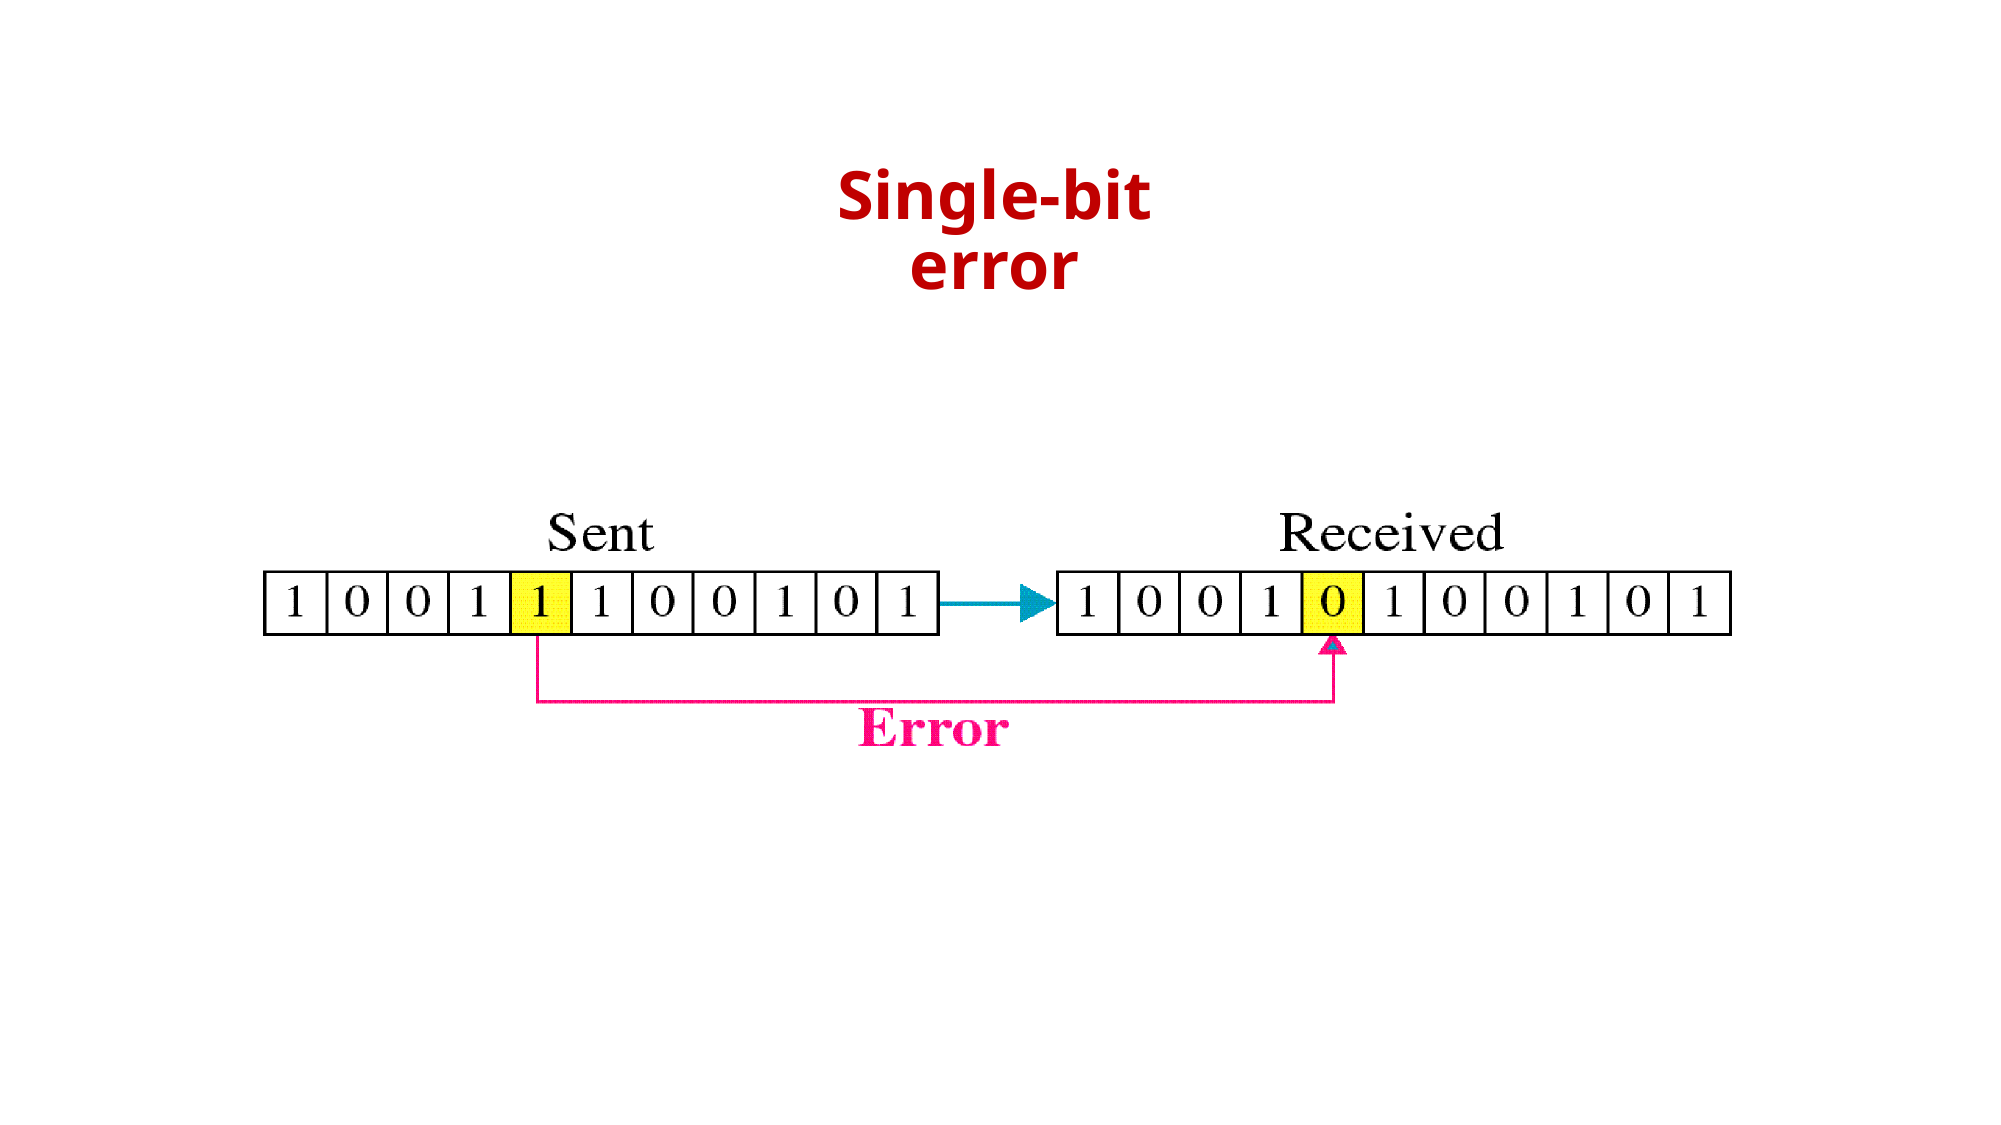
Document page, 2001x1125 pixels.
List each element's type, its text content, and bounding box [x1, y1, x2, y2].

picture [263, 500, 1733, 758]
text_box Single-bit error [739, 156, 1251, 245]
